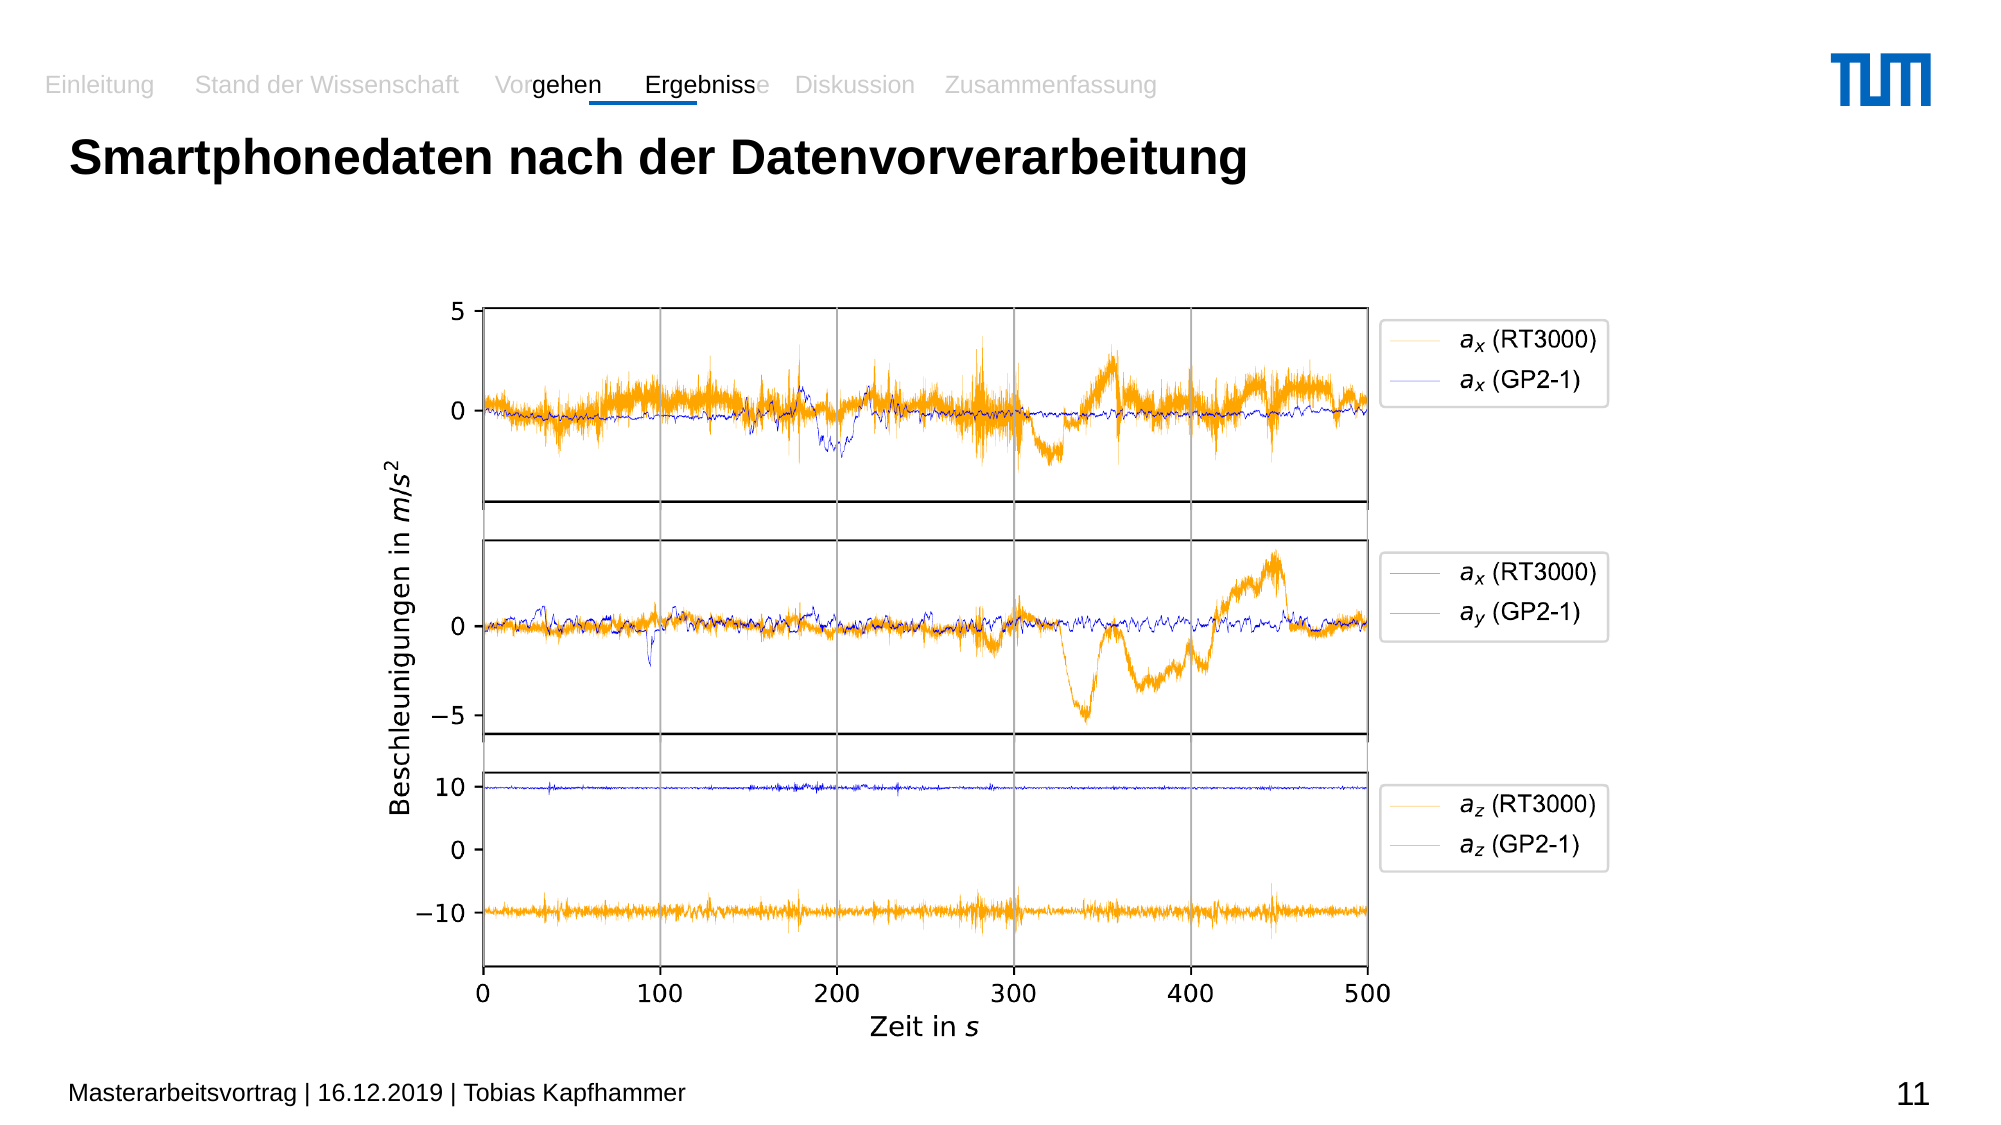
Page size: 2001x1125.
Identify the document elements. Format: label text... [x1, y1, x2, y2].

title Smartphonedaten nach der Datenvorverarbeitung [69, 109, 1932, 179]
footer Masterarbeitsvortrag | 16.12.2019 | Tobias Kapfhammer [68, 1061, 1482, 1122]
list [379, 261, 1622, 1063]
slide_number 11 [1482, 1061, 1931, 1122]
